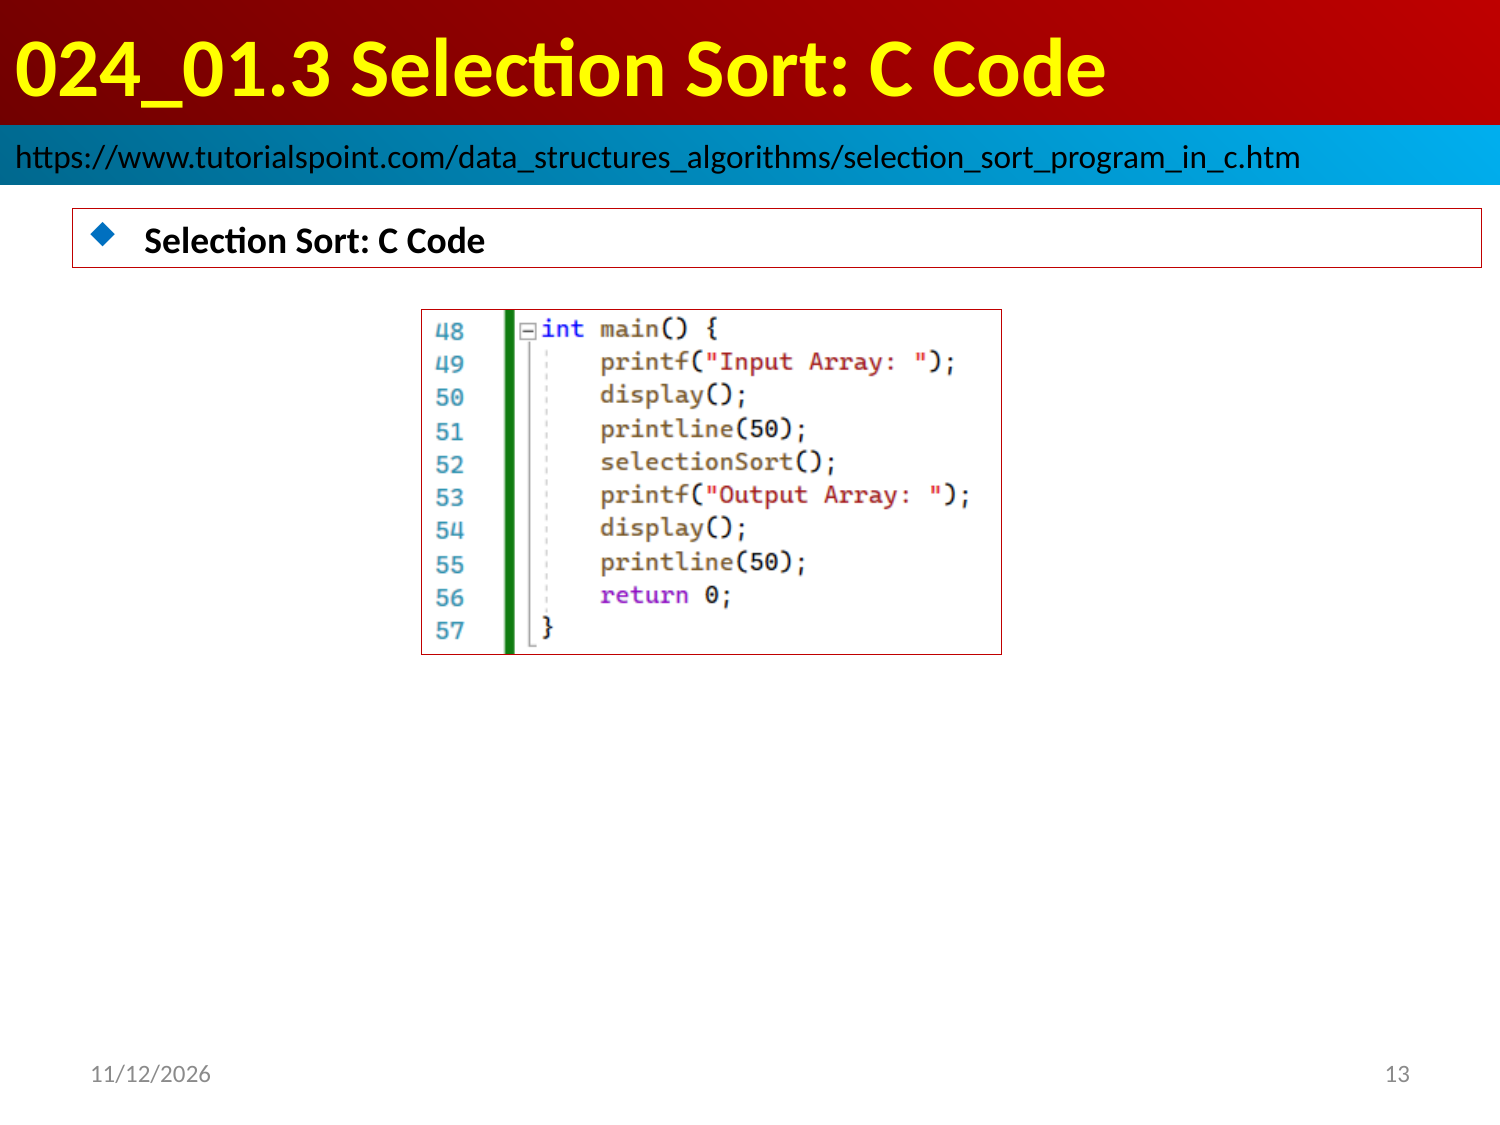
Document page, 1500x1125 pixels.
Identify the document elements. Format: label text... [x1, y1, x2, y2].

slide_number 13 [1074, 1042, 1425, 1103]
picture [421, 309, 1002, 656]
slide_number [75, 1042, 425, 1103]
subtitle Selection Sort: C Code [72, 208, 1482, 268]
text_box https://www.tutorialspoint.com/data_structures_algorithms/selection_sort_program_in_c.htm [0, 125, 1500, 185]
title 024_01.3 Selection Sort: C Code [0, 0, 1500, 125]
